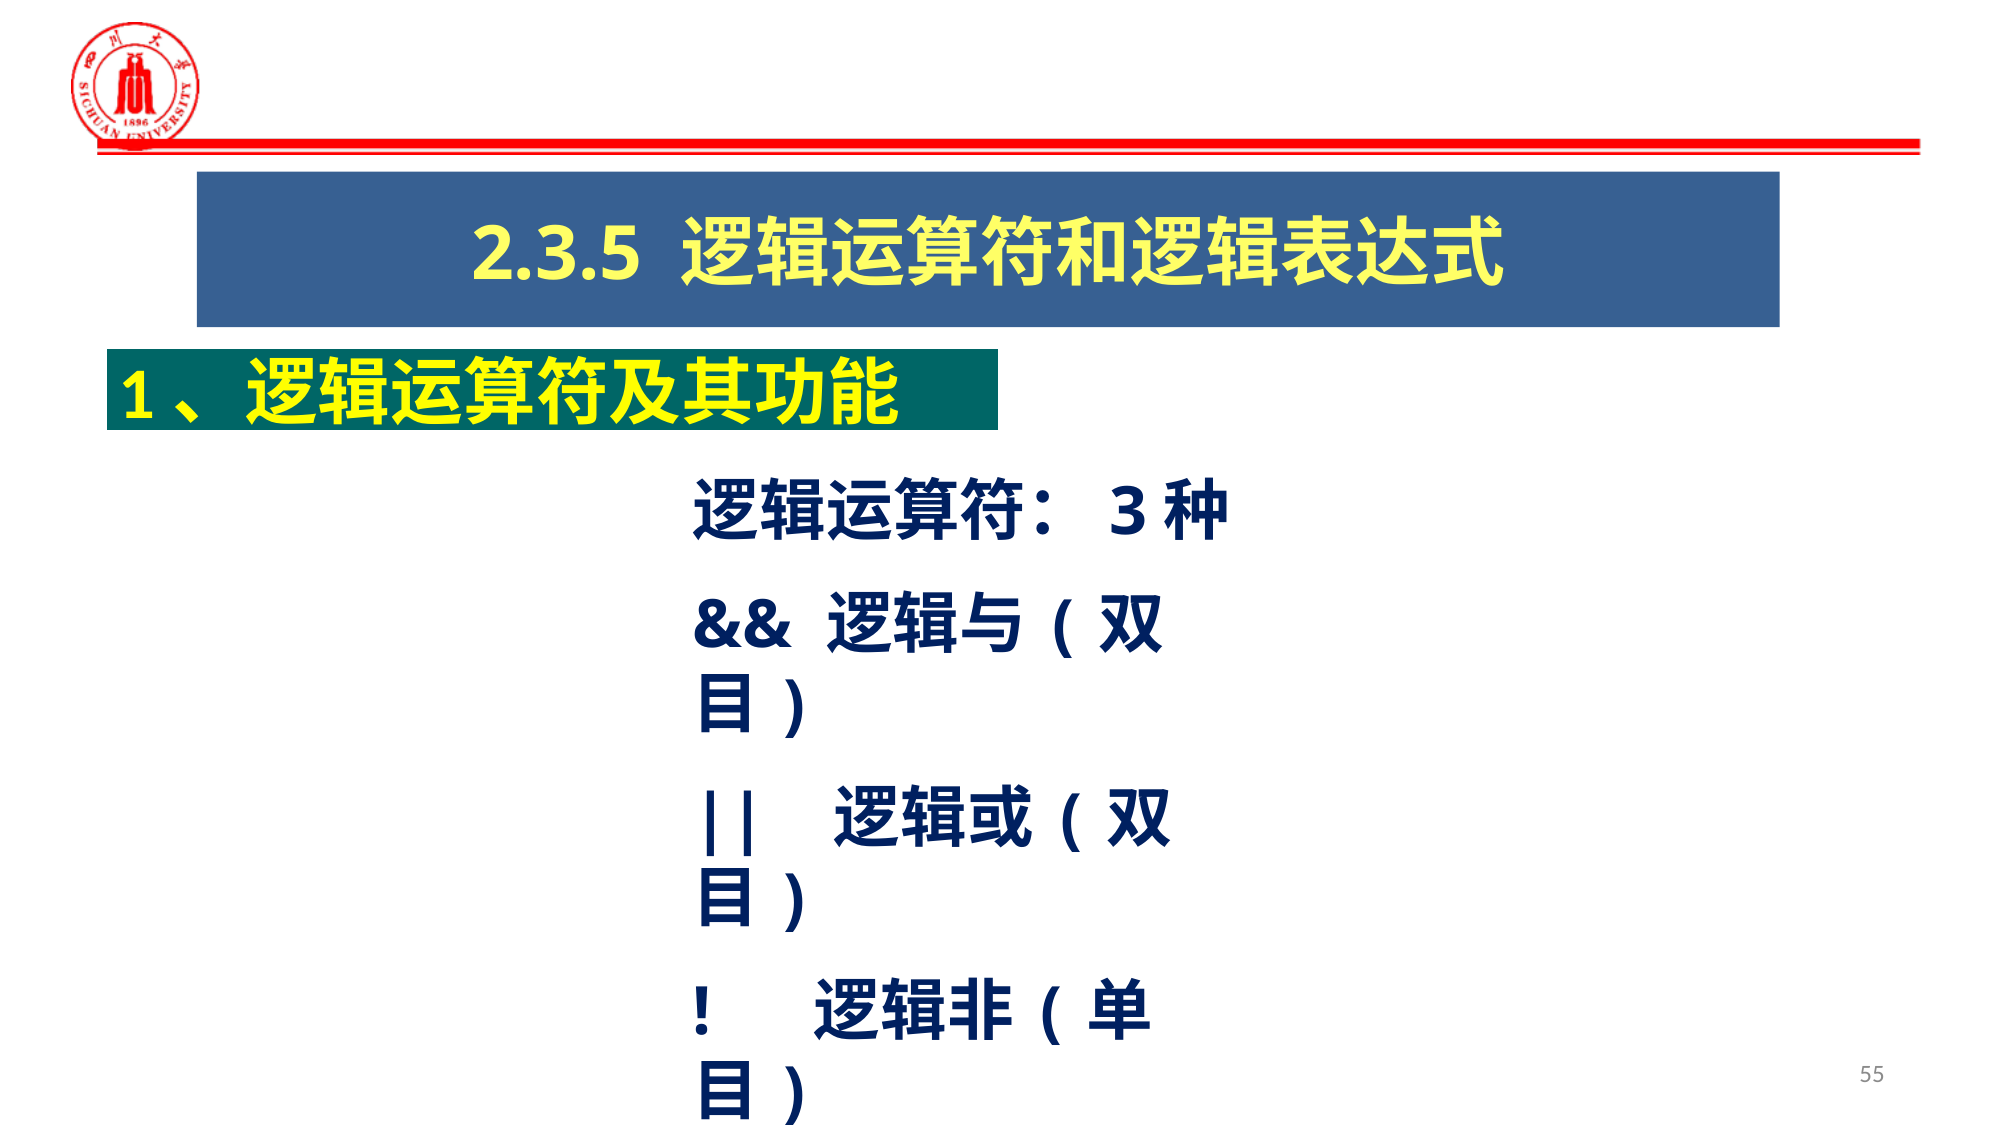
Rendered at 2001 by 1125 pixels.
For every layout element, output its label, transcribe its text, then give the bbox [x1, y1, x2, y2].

text_box 逻辑运算符：3种 && 逻辑与(双目) || 逻辑或(双目) ! 逻辑非(单目) [692, 467, 1253, 1125]
picture [71, 22, 1929, 155]
text_box 2.3.5 逻辑运算符和逻辑表达式 [196, 171, 1780, 328]
title 1、逻辑运算符及其功能 [103, 345, 1002, 433]
slide_number 55 [1433, 1042, 1900, 1103]
